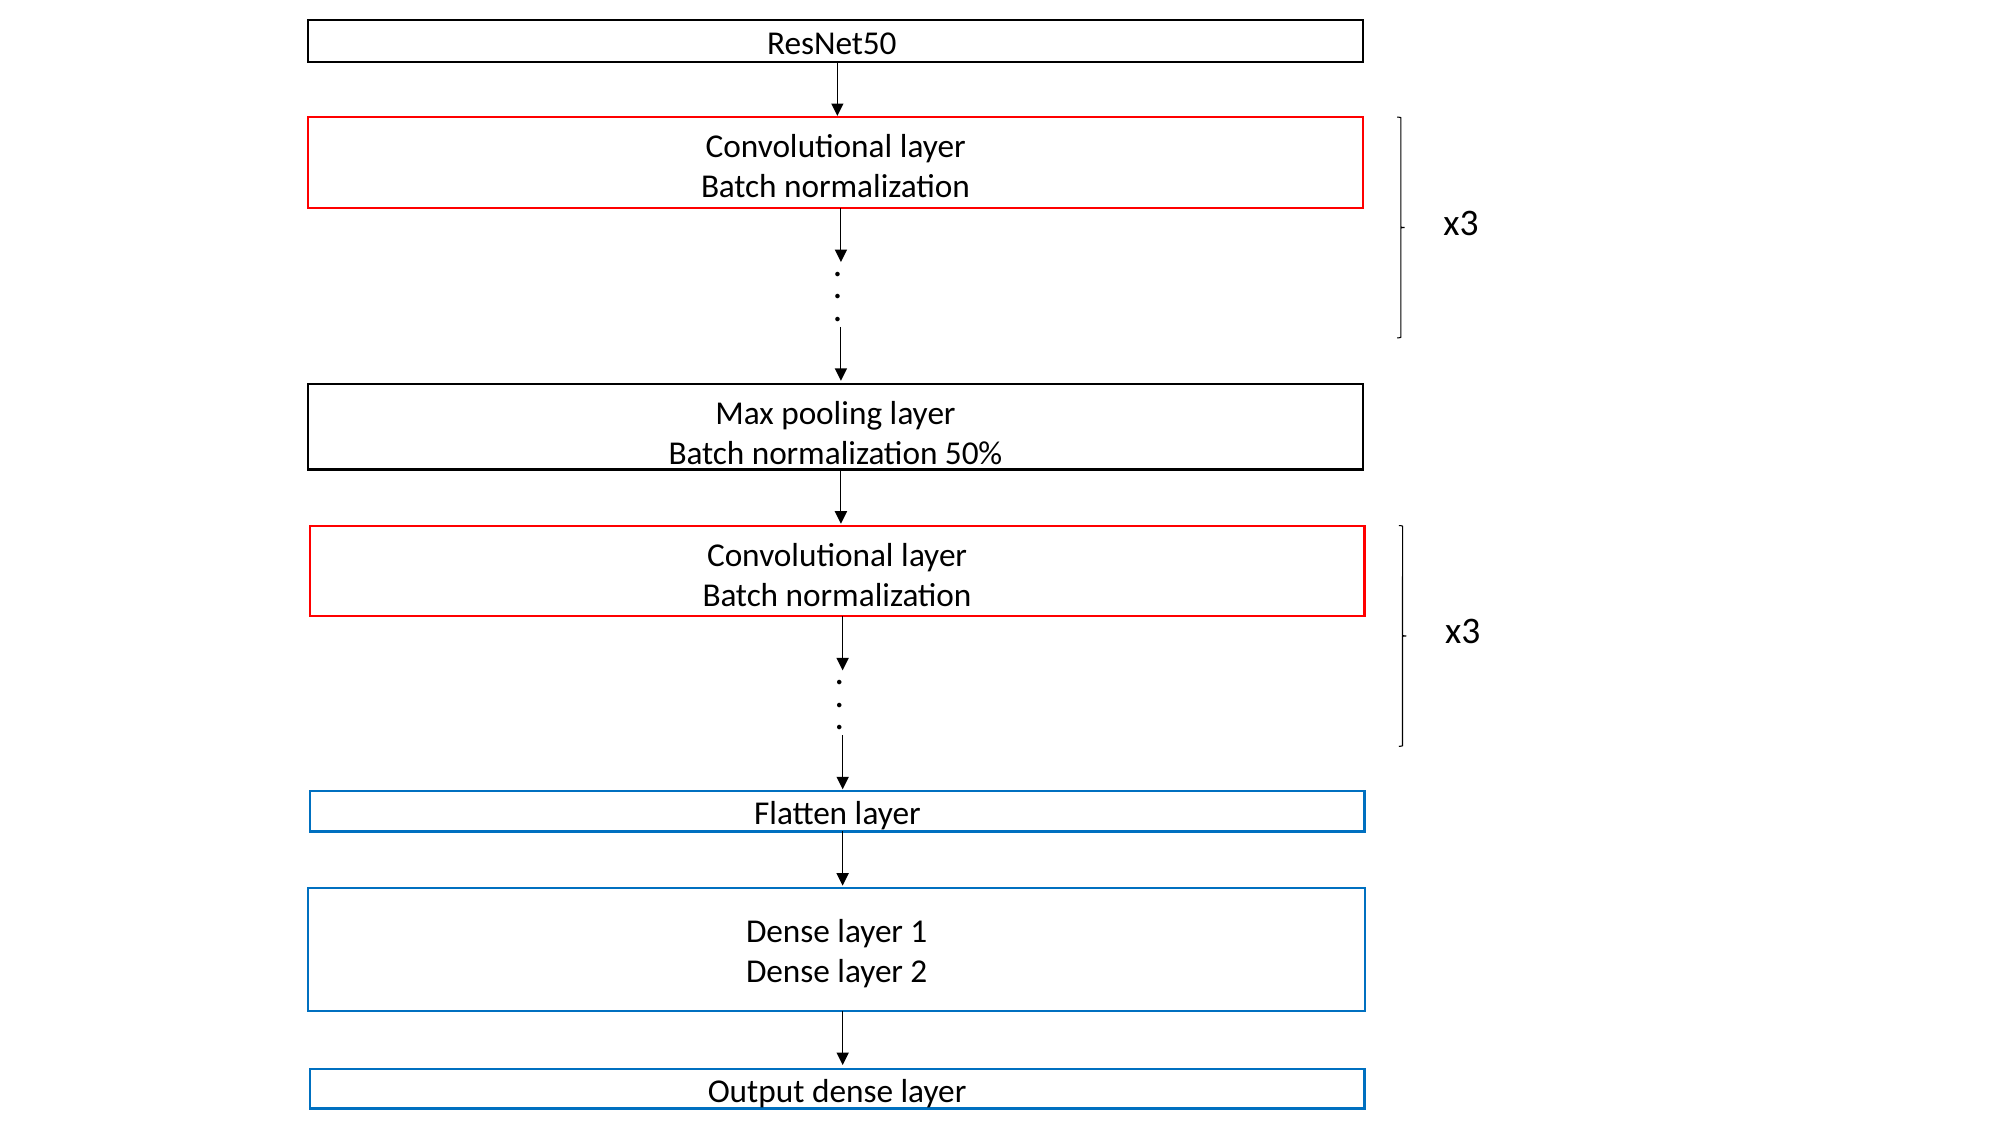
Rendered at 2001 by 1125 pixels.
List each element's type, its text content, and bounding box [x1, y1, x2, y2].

text_box x3 [1428, 190, 1494, 251]
text_box Max pooling layer Batch normalization 50% [307, 383, 1364, 471]
text_box x3 [1430, 598, 1496, 659]
text_box [1397, 116, 1405, 339]
text_box Convolutional layer Batch normalization [307, 116, 1364, 209]
text_box [1398, 525, 1407, 747]
text_box Dense layer 1 Dense layer 2 [307, 887, 1366, 1012]
text_box Flatten layer [309, 790, 1366, 833]
text_box . . . [818, 251, 858, 334]
text_box Convolutional layer Batch normalization [309, 525, 1366, 617]
text_box Output dense layer [309, 1068, 1366, 1110]
text_box ResNet50 [307, 19, 1364, 63]
text_box . . . [819, 659, 859, 742]
